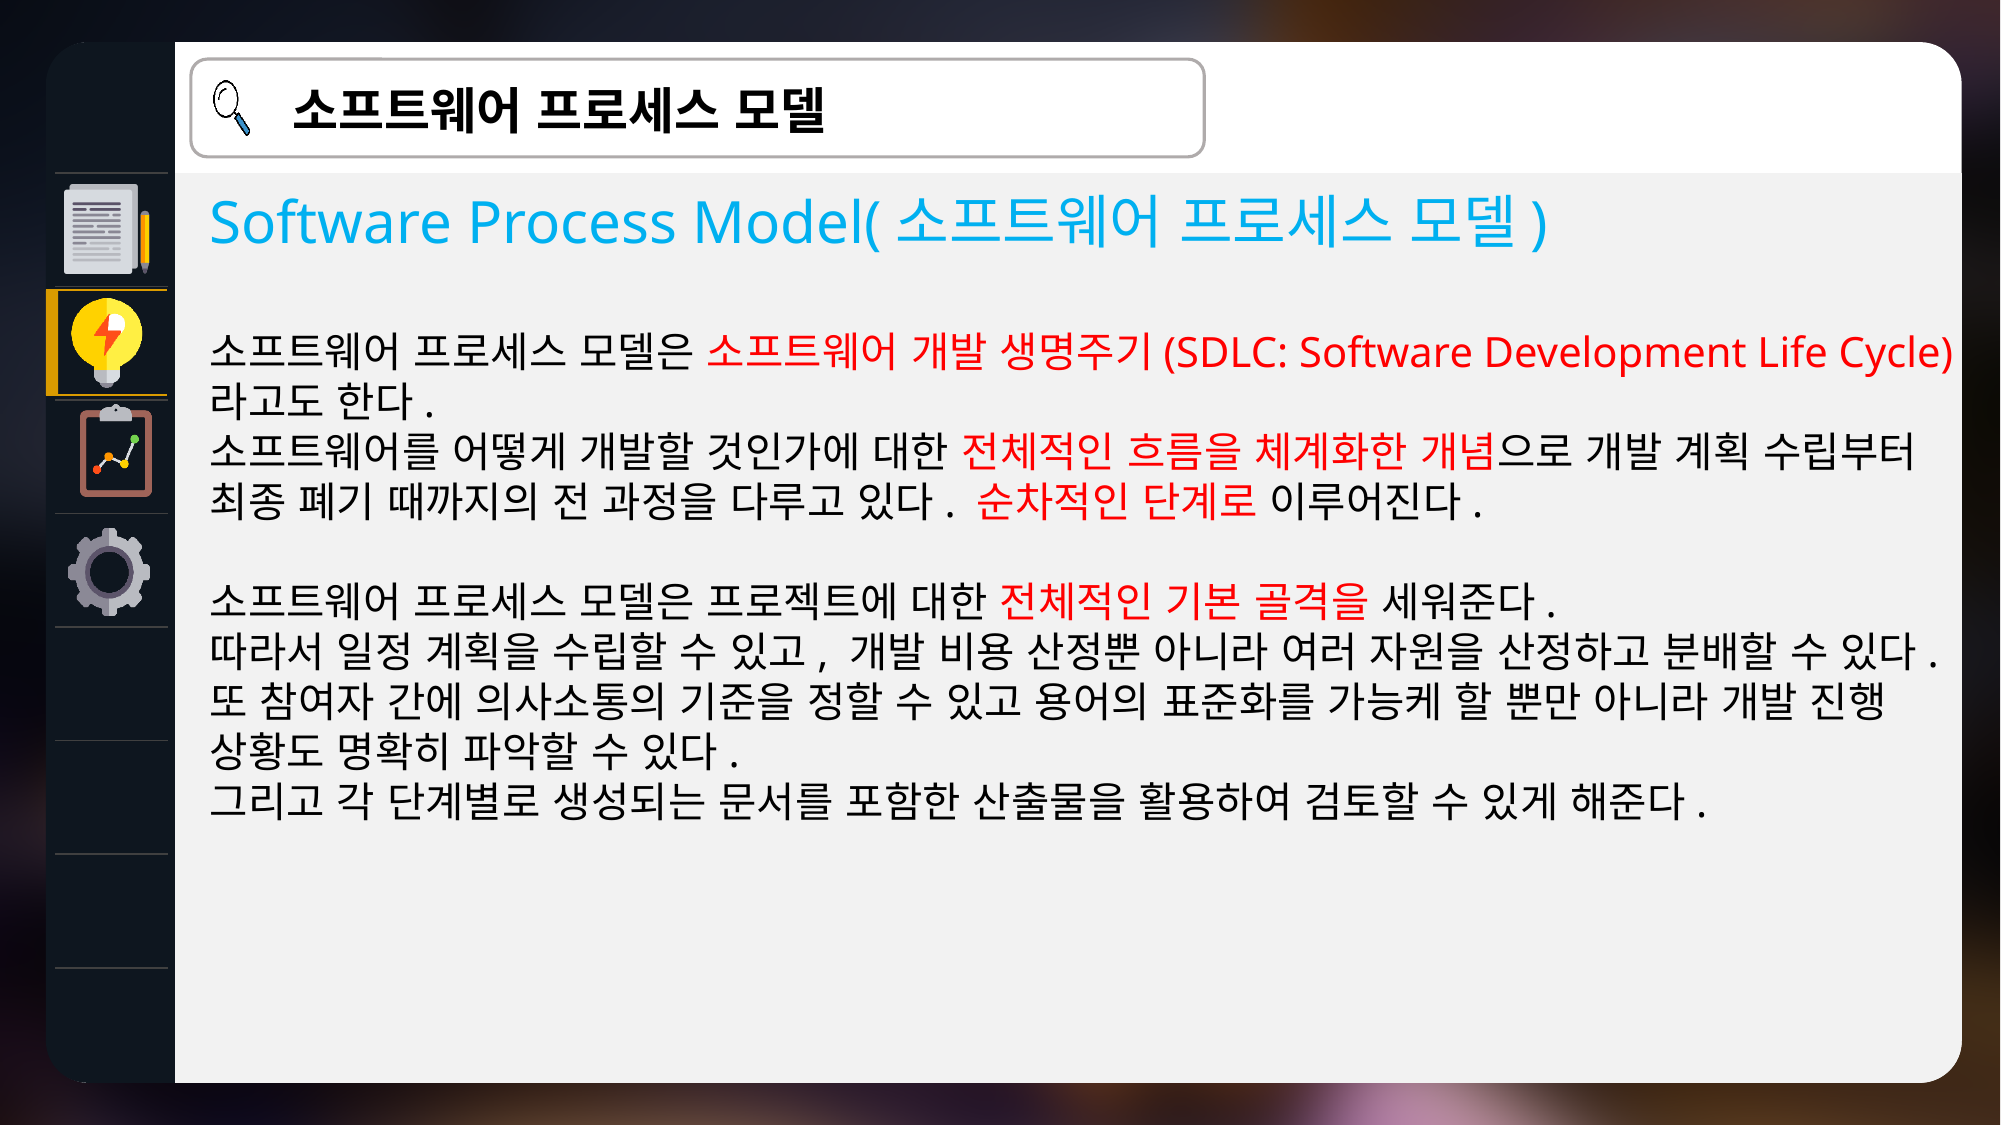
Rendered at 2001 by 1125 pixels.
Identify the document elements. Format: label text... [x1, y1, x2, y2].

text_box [45, 290, 167, 395]
text_box Software Process Model(소프트웨어 프로세스 모델) 소프트웨어 프로세스 모델은 소프트웨어 개발 생명주기(SDLC: Software Development Life Cycle)라고도 한다. 소프트웨어를 어떻게 개발할 것인가에 대한 전체적인 흐름을 체계화한 개념으로 개발 계획 수립부터 최종 폐기 때까지의 전 과정을 다루고 있다. 순차적인 단계로 이루어진다. 소프트웨어 프로세스 모델은 프로젝트에 대한 전체적인 기본 골격을 세워준다. 따라서 일정 계획을 수립할 수 있고, 개발 비용 산정뿐 아니라 여러 자원을 산정하고 분배할 수 있다. 또 참여자 간에 의사소통의 기준을 정할 수 있고 용어의 표준화를 가능케 할 뿐만 아니라 개발 진행 상황도 명확히 파악할 수 있다. 그리고 각 단계별로 생성되는 문서를 포함한 산출물을 활용하여 검토할 수 있게 해준다. [194, 178, 1969, 954]
picture [0, 0, 2001, 1125]
text_box [189, 58, 1206, 158]
text_box 소프트웨어 프로세스 모델 [277, 72, 1083, 147]
